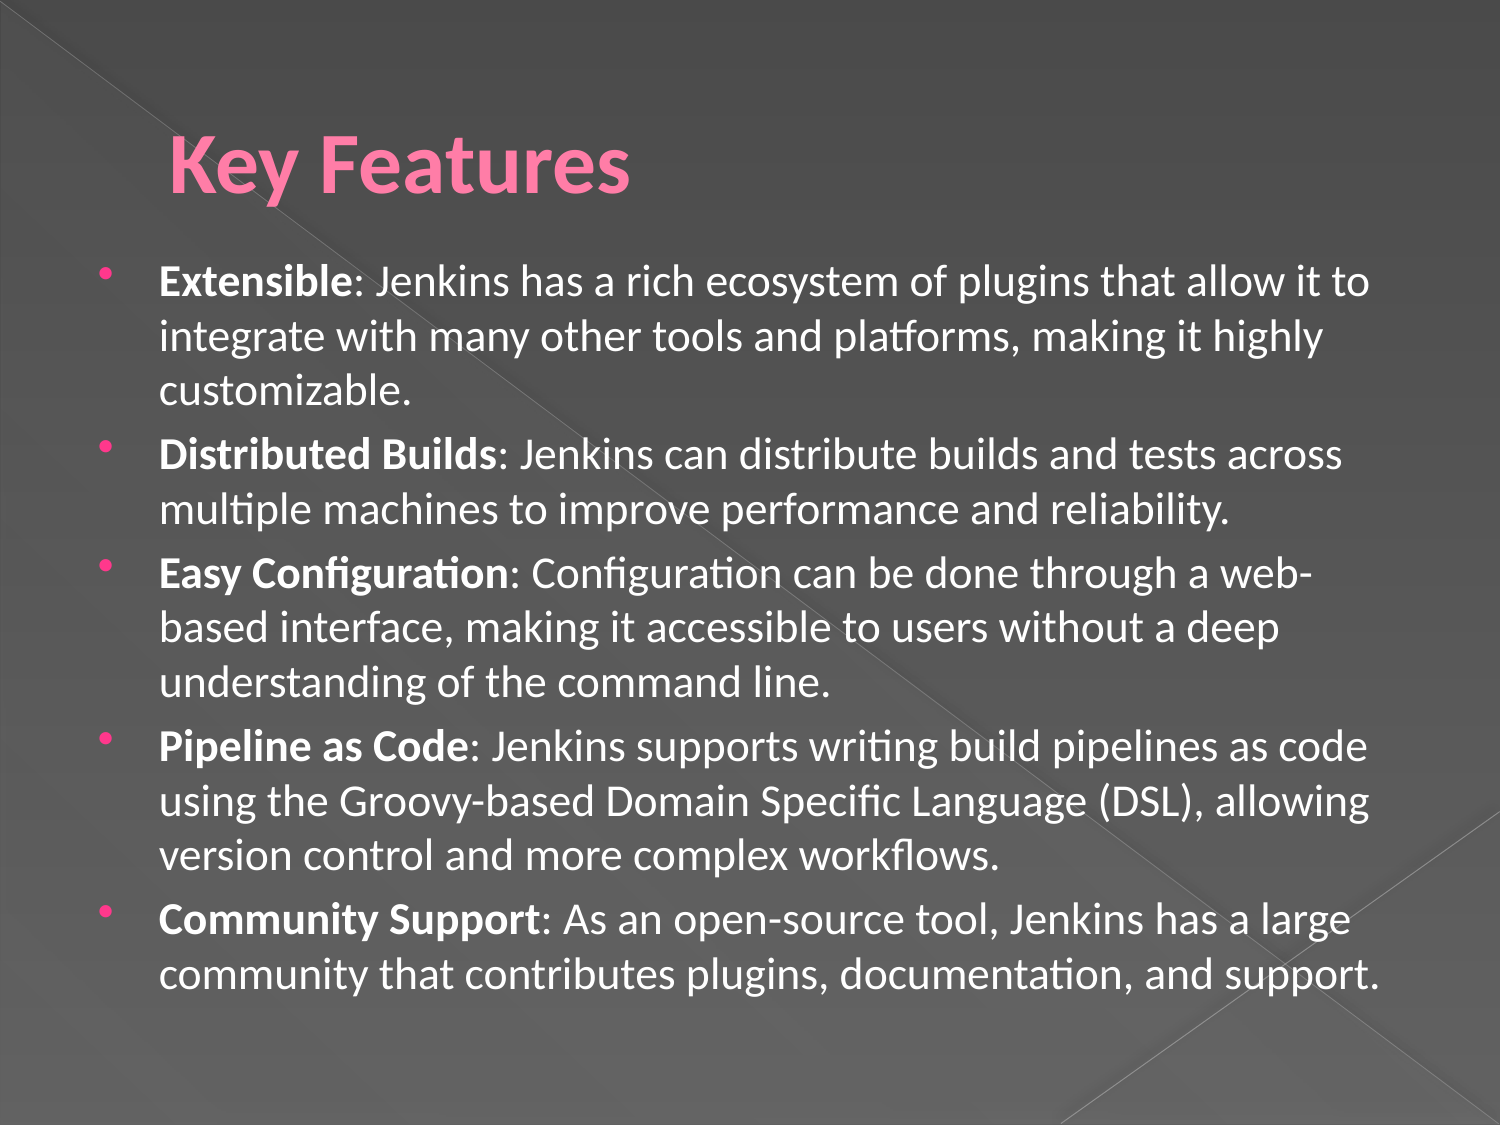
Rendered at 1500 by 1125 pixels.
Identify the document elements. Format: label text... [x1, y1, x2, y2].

title Key Features [75, 43, 1425, 243]
list Extensible: Jenkins has a rich ecosystem of plugins that allow it to integrate with many other tools and platforms, making it highly customizable. Distributed Builds: Jenkins can distribute builds and tests across multiple machines to improve performance and reliability. Easy Configuration: Configuration can be done through a web-based interface, making it accessible to users without a deep understanding of the command line. Pipeline as Code: Jenkins supports writing build pipelines as code using the Groovy-based Domain Specific Language (DSL), allowing version control and more complex workflows. Community Support: As an open-source tool, Jenkins has a large community that contributes plugins, documentation, and support. [75, 243, 1425, 1059]
